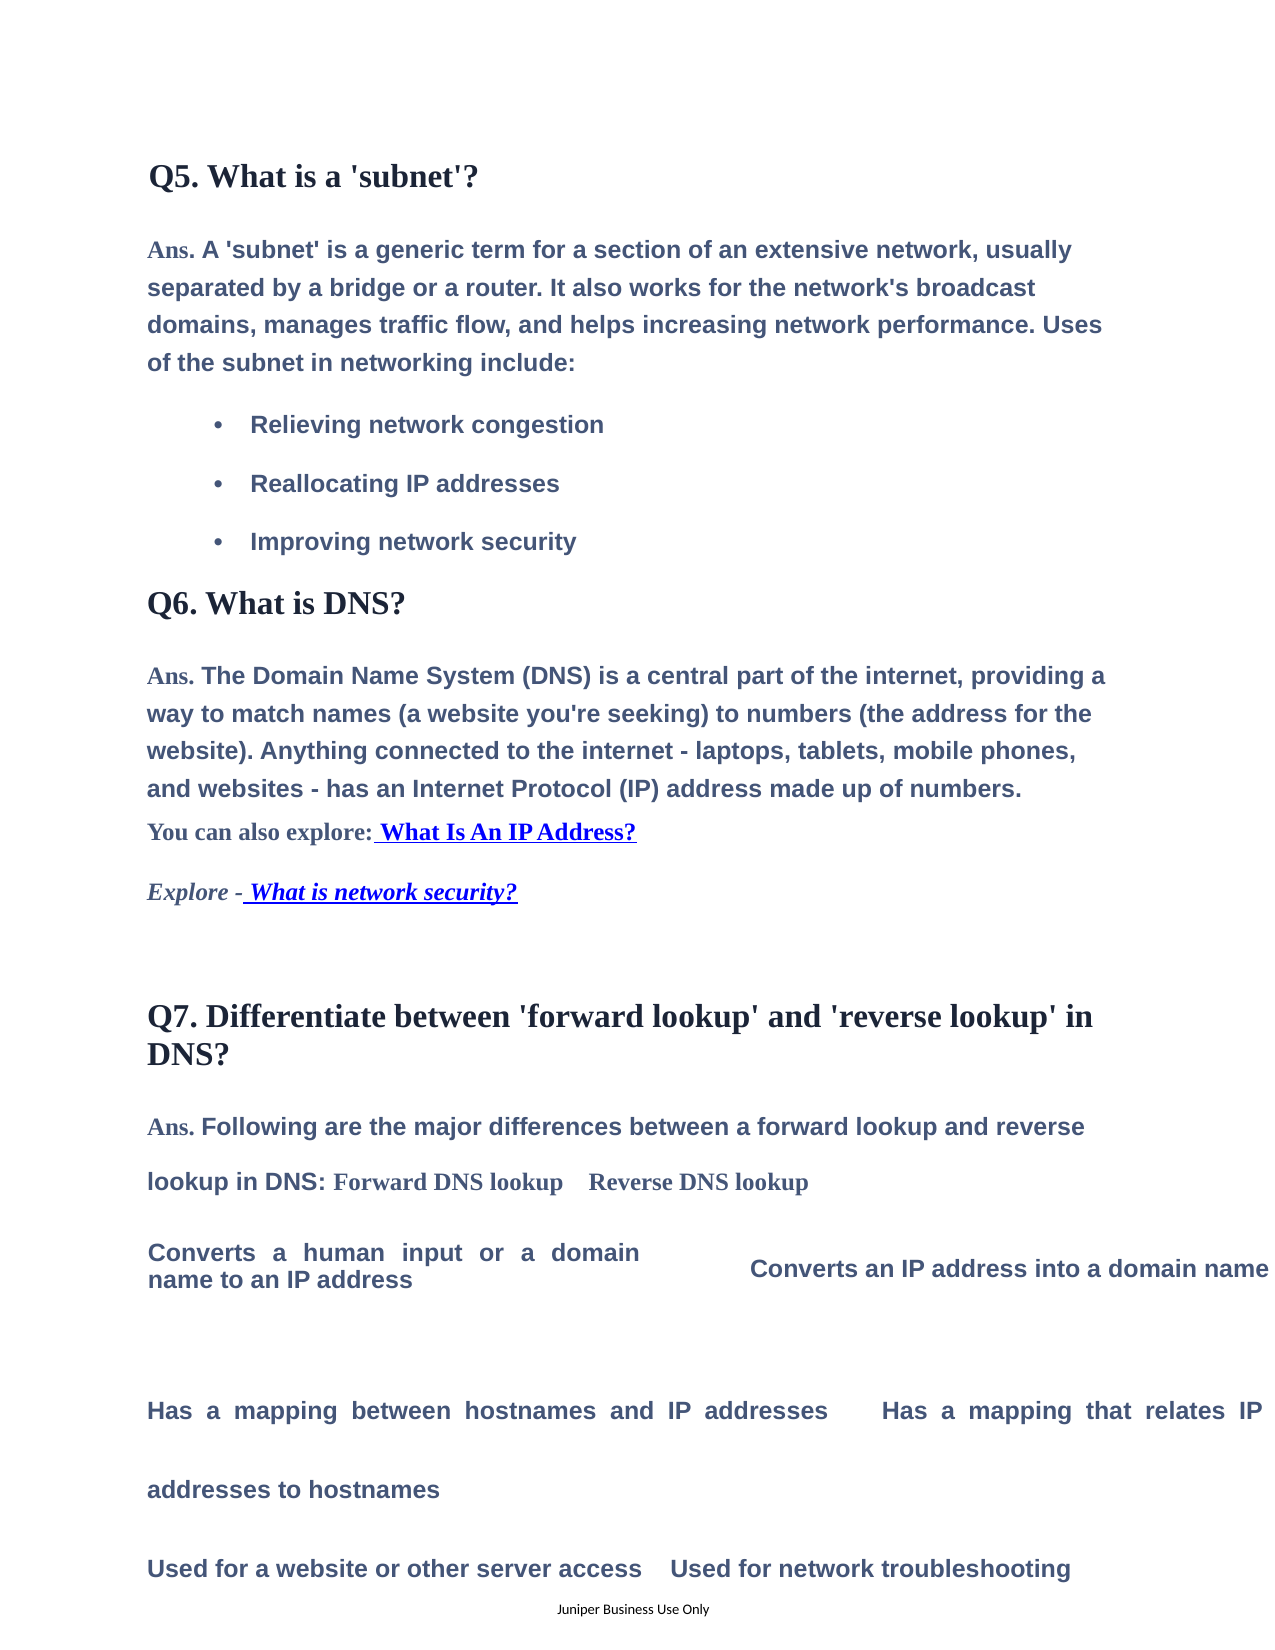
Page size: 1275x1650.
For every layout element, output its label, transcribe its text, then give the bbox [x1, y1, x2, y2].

text_box Q5. What is a 'subnet'? [148, 154, 493, 191]
text_box Q6. What is DNS? Ans. The Domain Name System (DNS) is a central part of the internet, providing a way to match names (a website you're seeking) to numbers (the address for the website). Anything connected to the internet - laptops, tablets, mobile phones, and websites - has an Internet Protocol (IP) address made up of numbers. You can also explore: What Is An IP Address? Explore - What is network security? [146, 581, 1127, 919]
text_box Converts a human input or a domain name to an IP address [147, 1238, 641, 1290]
text_box Ans. A 'subnet' is a generic term for a section of an extensive network, usually separated by a bridge or a router. It also works for the network's broadcast domains, manages traffic flow, and helps increasing network performance. Uses of the subnet in networking include: • Relieving network congestion • Reallocating IP addresses • Improving network security [146, 225, 1124, 494]
text_box Converts an IP address into a domain name [749, 1252, 1170, 1276]
text_box Q7. Differentiate between 'forward lookup' and 'reverse lookup' in DNS? Ans. Following are the major differences between a forward lookup and reverse lookup in DNS: Forward DNS lookup Reverse DNS lookup [146, 995, 1125, 1189]
text_box Juniper Business Use Only [557, 1600, 717, 1619]
text_box Has a mapping between hostnames and IP addresses Has a mapping that relates IP addresses to hostnames Used for a website or other server access Used for network troubleshooting [146, 1345, 1265, 1453]
